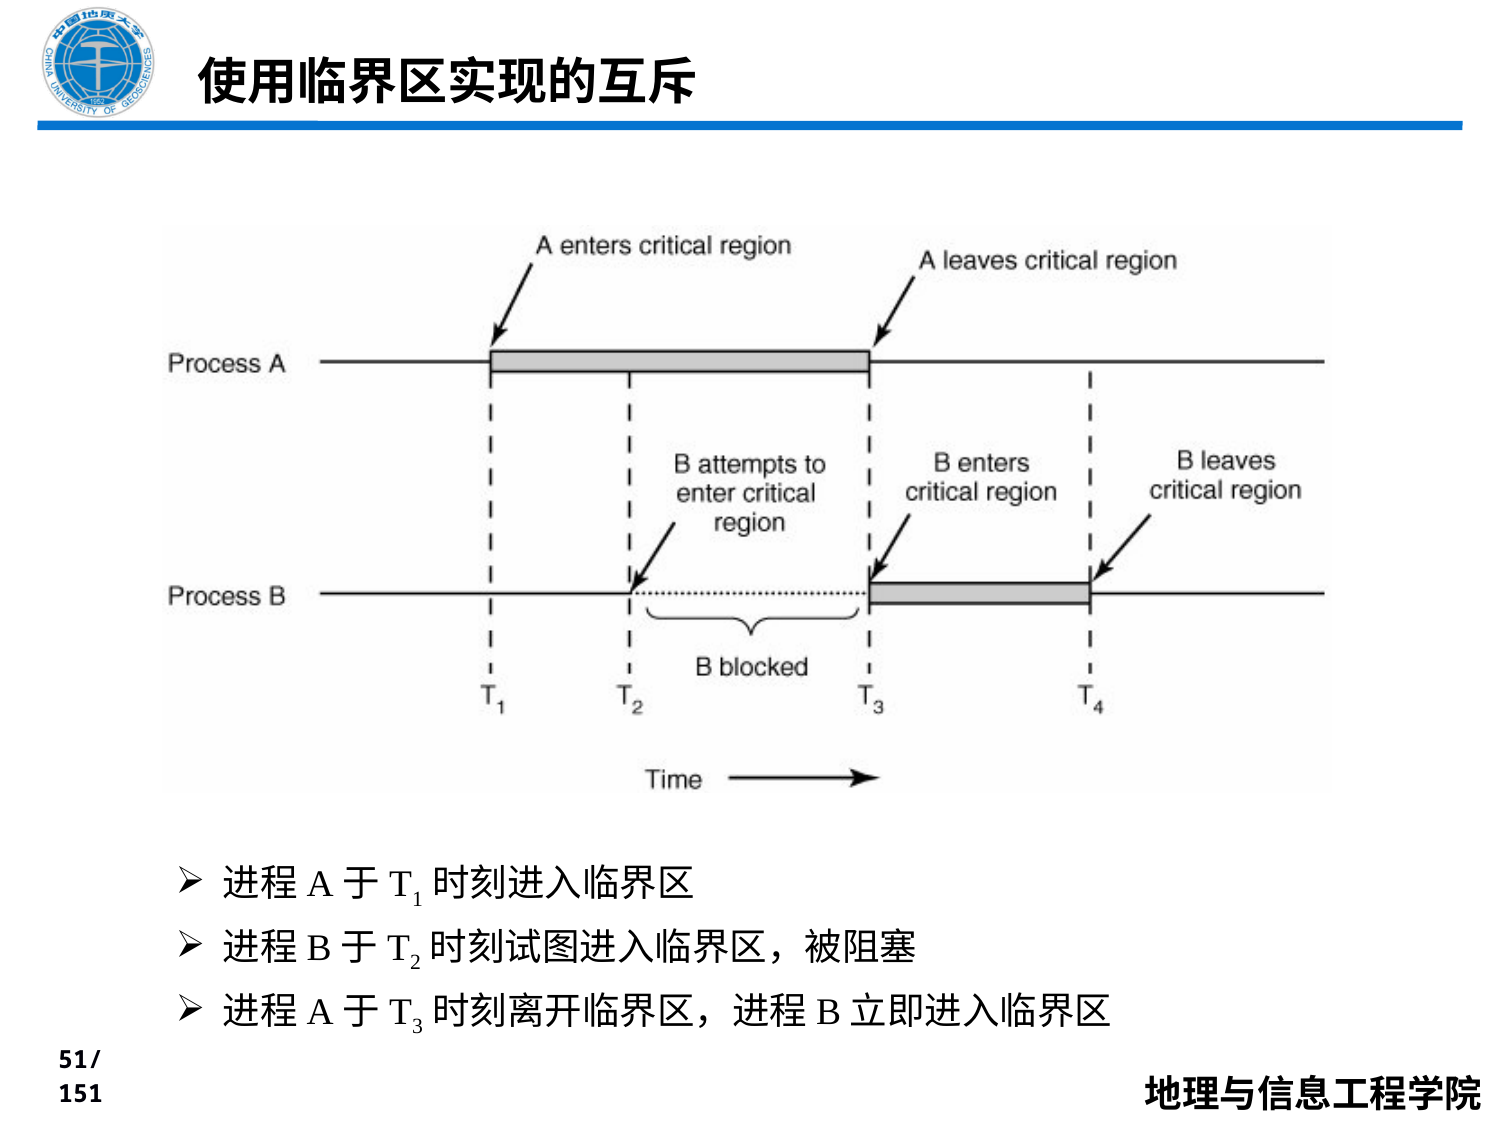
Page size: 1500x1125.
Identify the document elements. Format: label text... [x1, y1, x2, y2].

picture [39, 4, 157, 120]
text_box 使用临界区实现的互斥 [182, 42, 1376, 118]
text_box 进程A于T1时刻进入临界区 进程B于T2时刻试图进入临界区，被阻塞 进程A于T3时刻离开临界区，进程B立即进入临界区 [161, 851, 1136, 1046]
picture [162, 225, 1332, 794]
